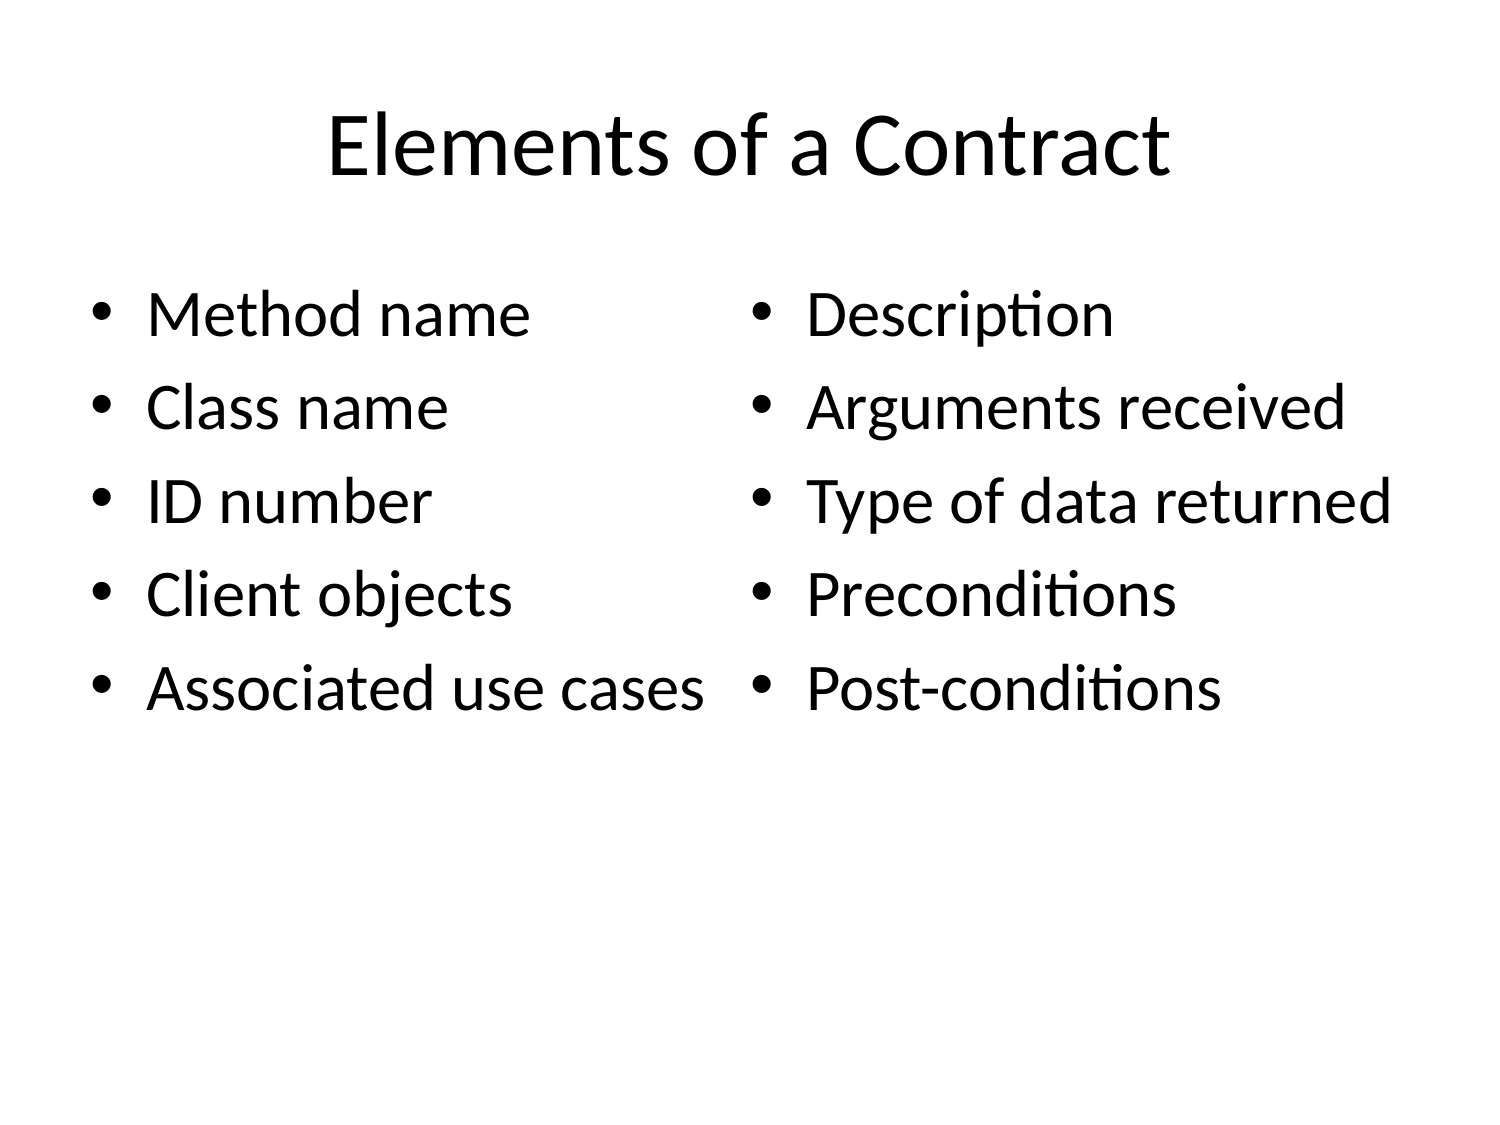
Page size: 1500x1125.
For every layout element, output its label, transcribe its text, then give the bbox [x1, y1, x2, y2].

list Method name Class name ID number Client objects Associated use cases Description Arguments received Type of data returned Preconditions Post-conditions [75, 262, 1425, 788]
title Elements of a Contract [75, 45, 1425, 233]
